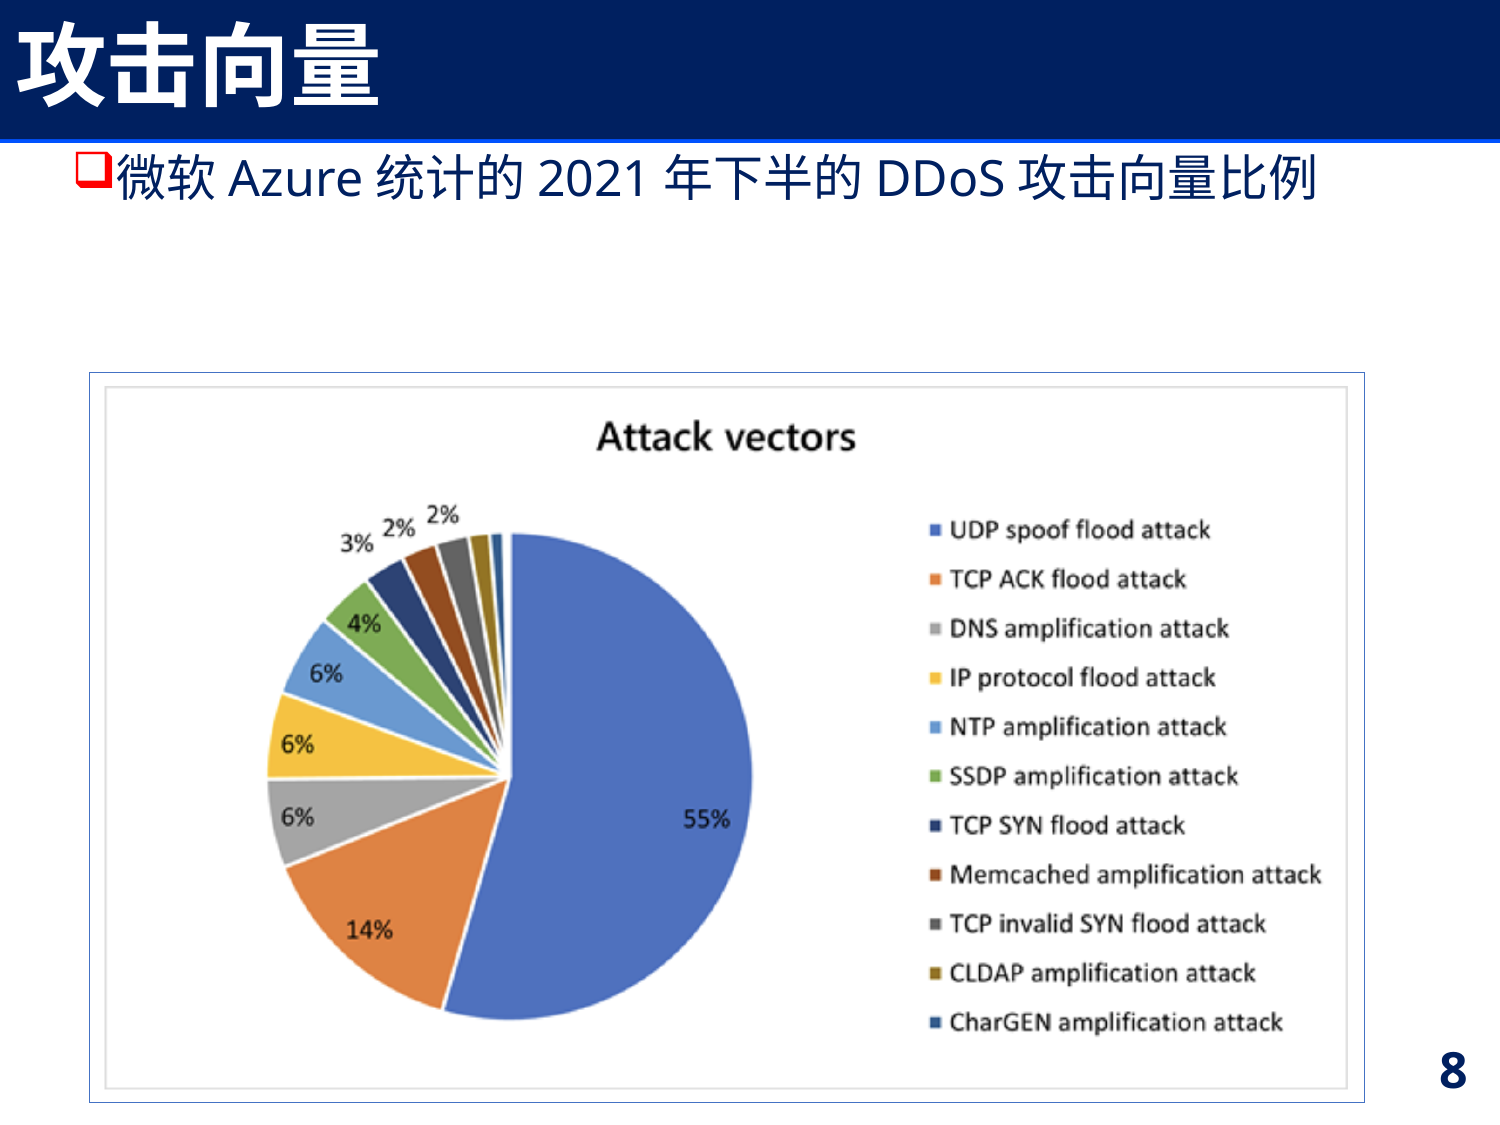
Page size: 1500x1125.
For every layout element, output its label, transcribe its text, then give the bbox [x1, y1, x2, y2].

list 微软Azure统计的2021年下半的DDoS攻击向量比例 [56, 139, 1397, 362]
slide_number 8 [1365, 1042, 1484, 1103]
title 攻击向量 [0, 0, 1500, 140]
picture [89, 372, 1365, 1103]
